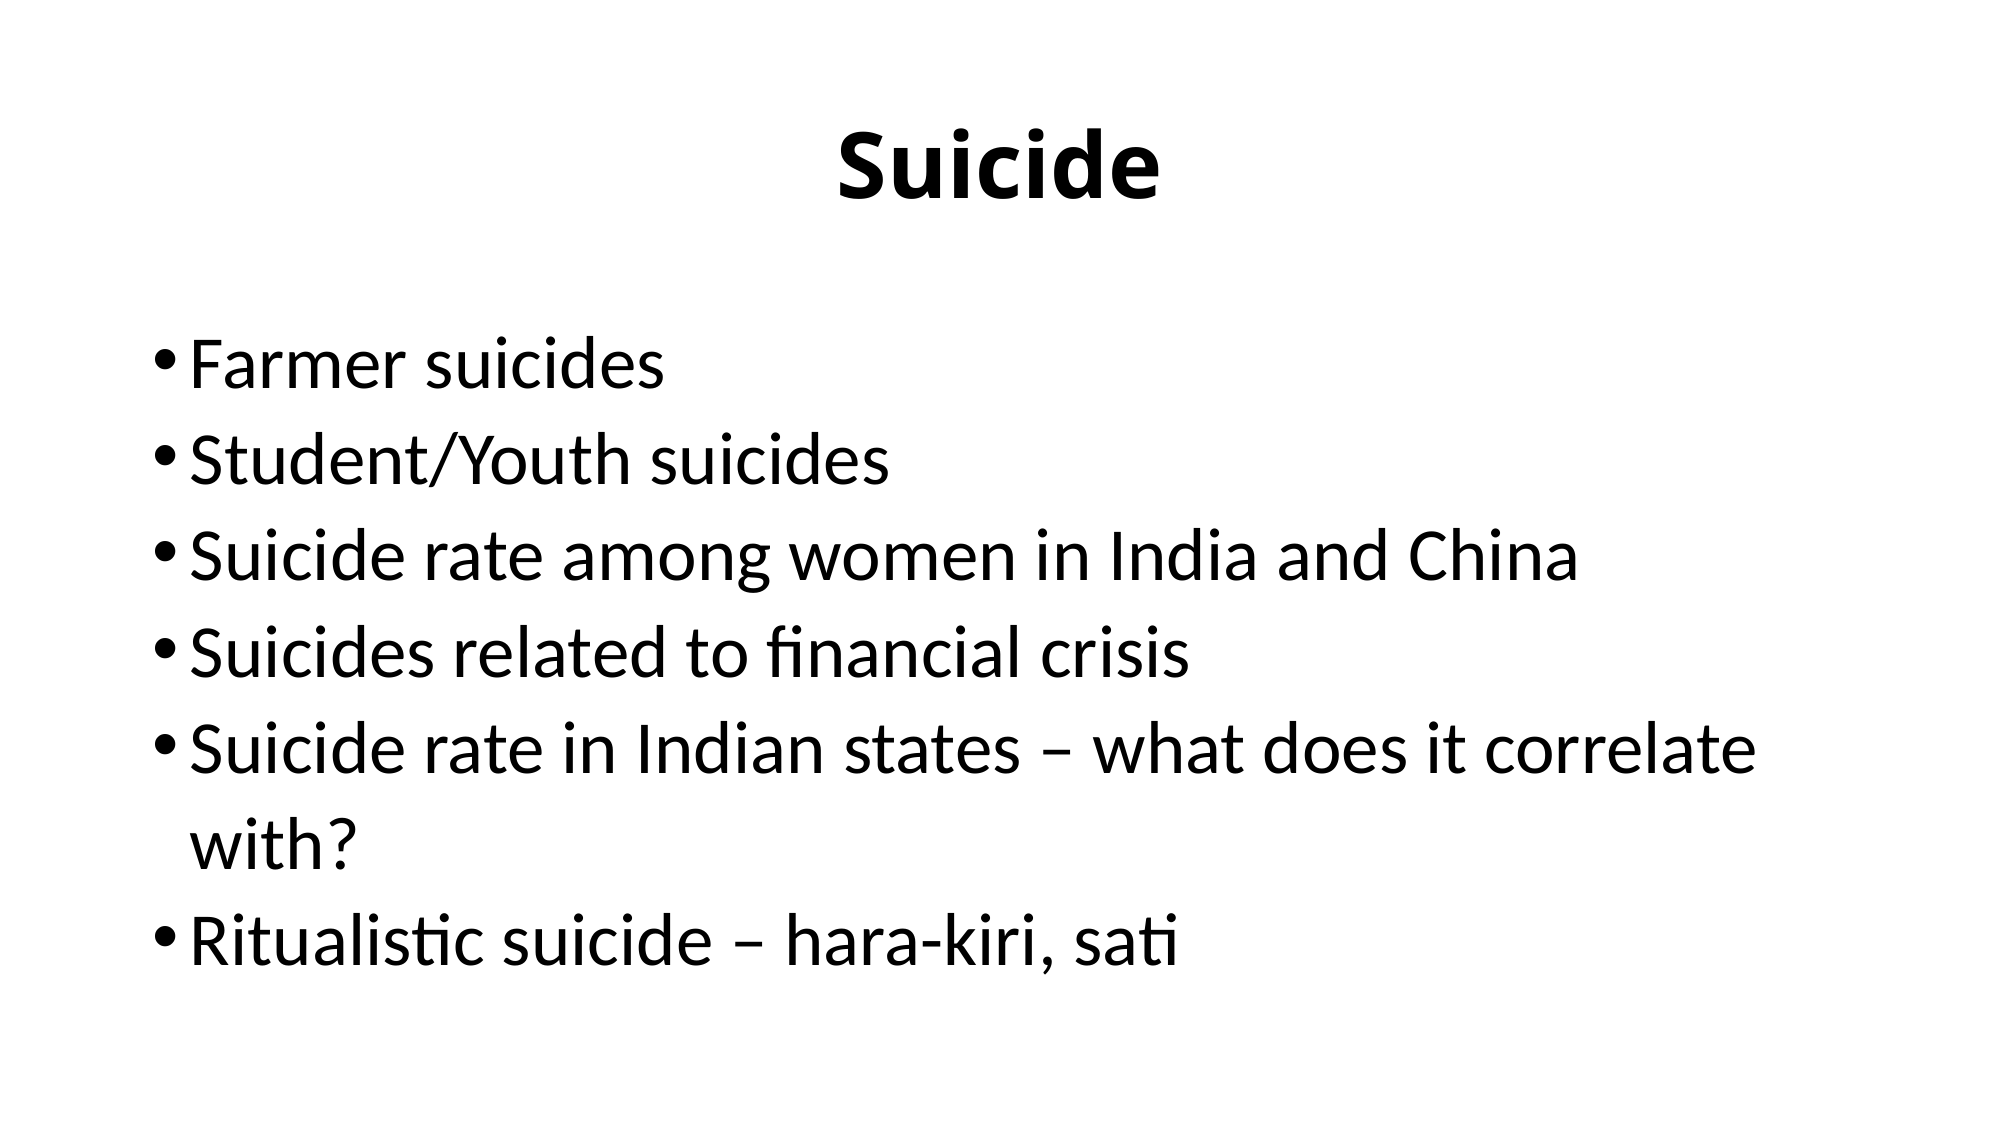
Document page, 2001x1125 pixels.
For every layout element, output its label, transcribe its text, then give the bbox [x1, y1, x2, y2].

list Farmer suicides Student/Youth suicides Suicide rate among women in India and China Suicides related to financial crisis Suicide rate in Indian states – what does it correlate with? Ritualistic suicide – hara-kiri, sati [137, 299, 1863, 1014]
title Suicide [137, 59, 1863, 278]
